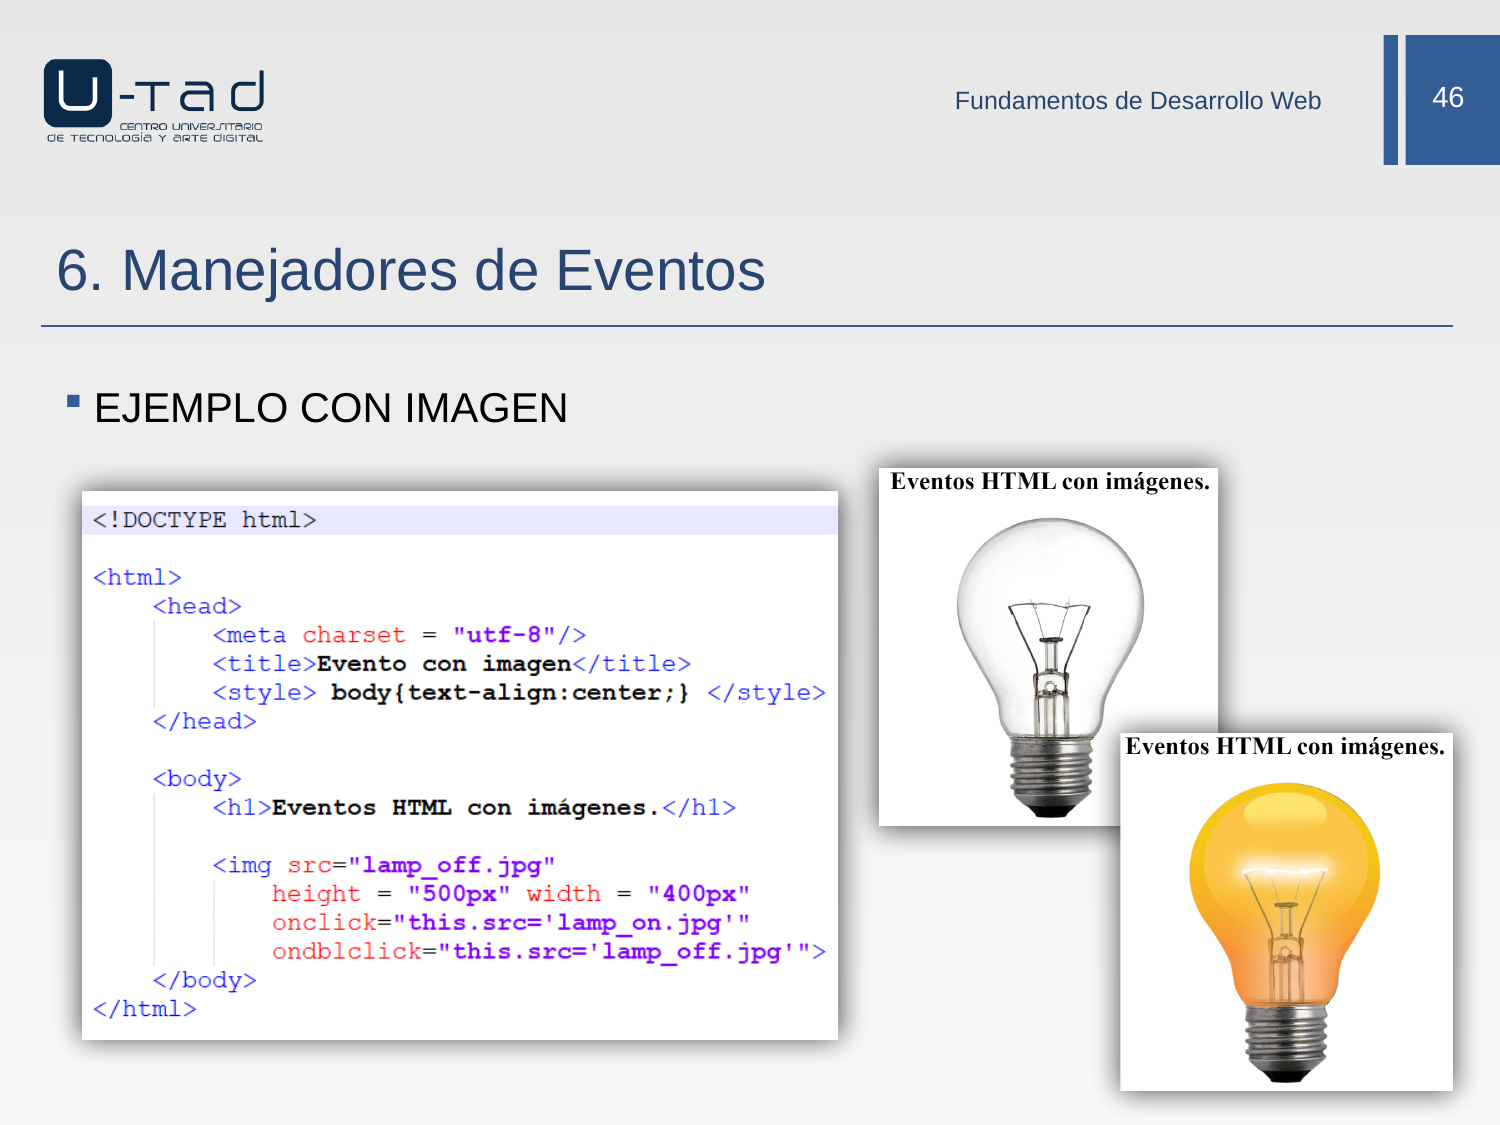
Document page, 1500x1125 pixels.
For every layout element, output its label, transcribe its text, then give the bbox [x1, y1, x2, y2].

picture [878, 467, 1454, 1092]
picture [17, 49, 290, 151]
footer Fundamentos de Desarrollo Web [747, 78, 1338, 128]
list EJEMPLO CON IMAGEN [41, 373, 1453, 1094]
picture [81, 491, 839, 1040]
title 6. Manejadores de Eventos [41, 208, 1453, 327]
